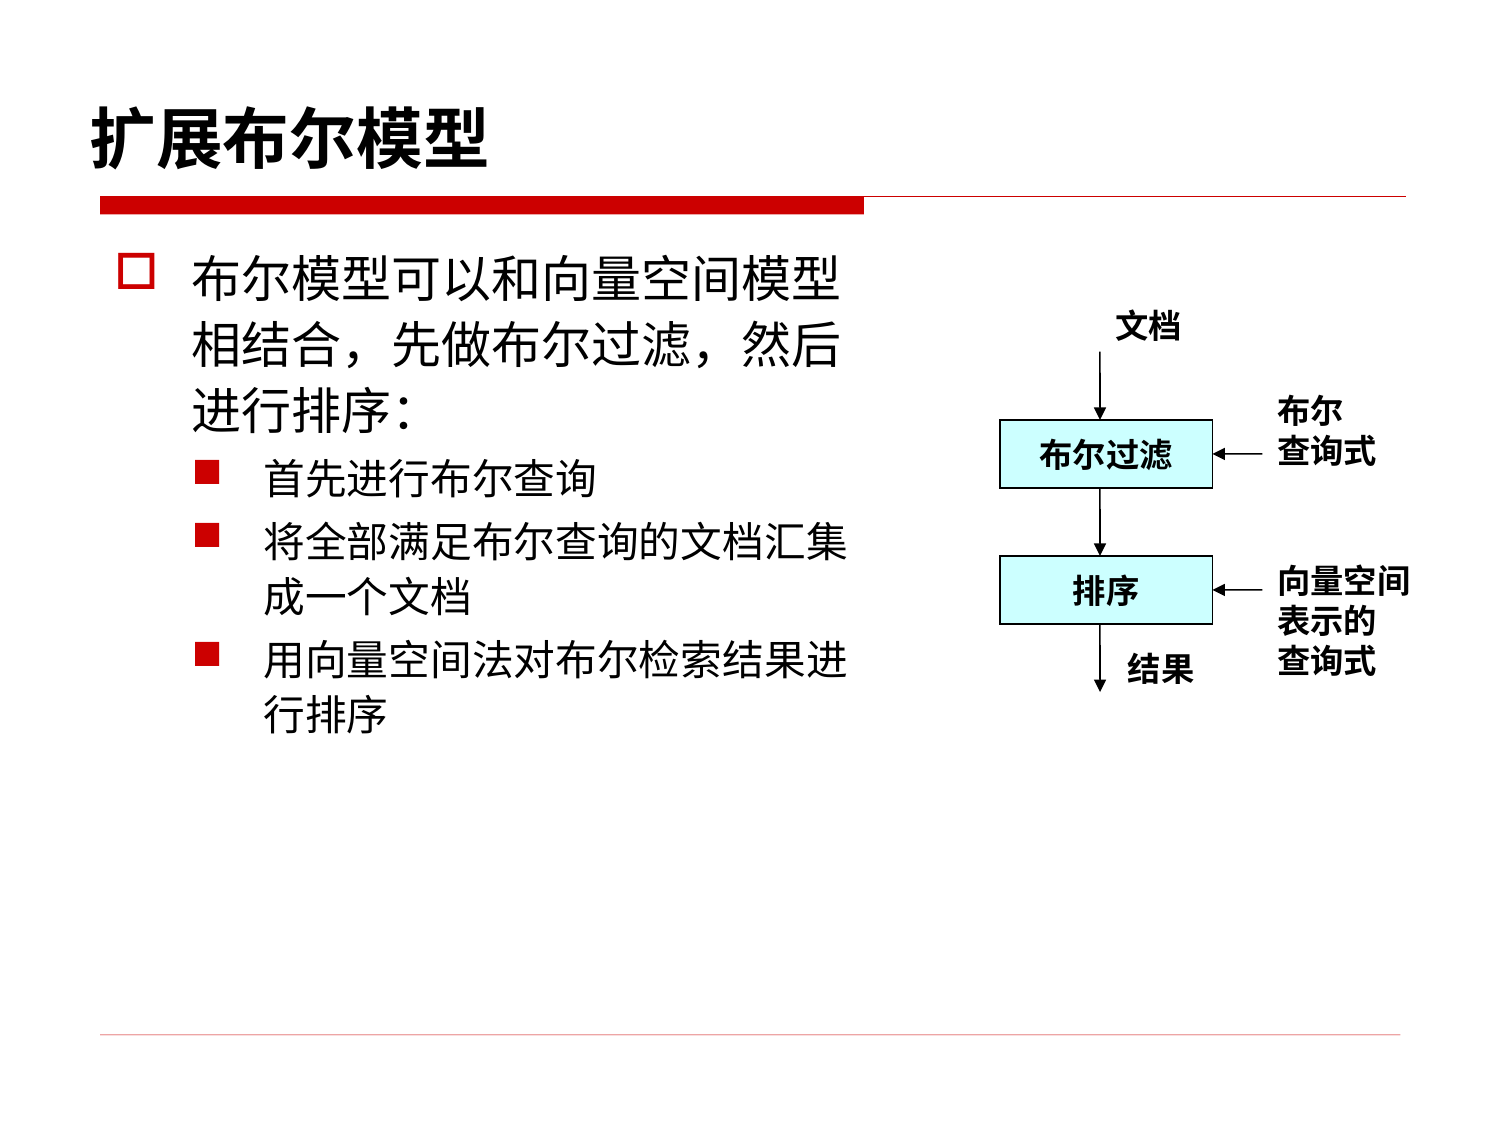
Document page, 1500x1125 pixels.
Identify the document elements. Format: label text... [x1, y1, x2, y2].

text_box 扩展布尔模型 [74, 73, 1393, 185]
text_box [999, 297, 1427, 697]
list 布尔模型可以和向量空间模型相结合，先做布尔过滤，然后进行排序： 首先进行布尔查询 将全部满足布尔查询的文档汇集成一个文档 用向量空间法对布尔检索结果进行排序 [99, 233, 904, 858]
